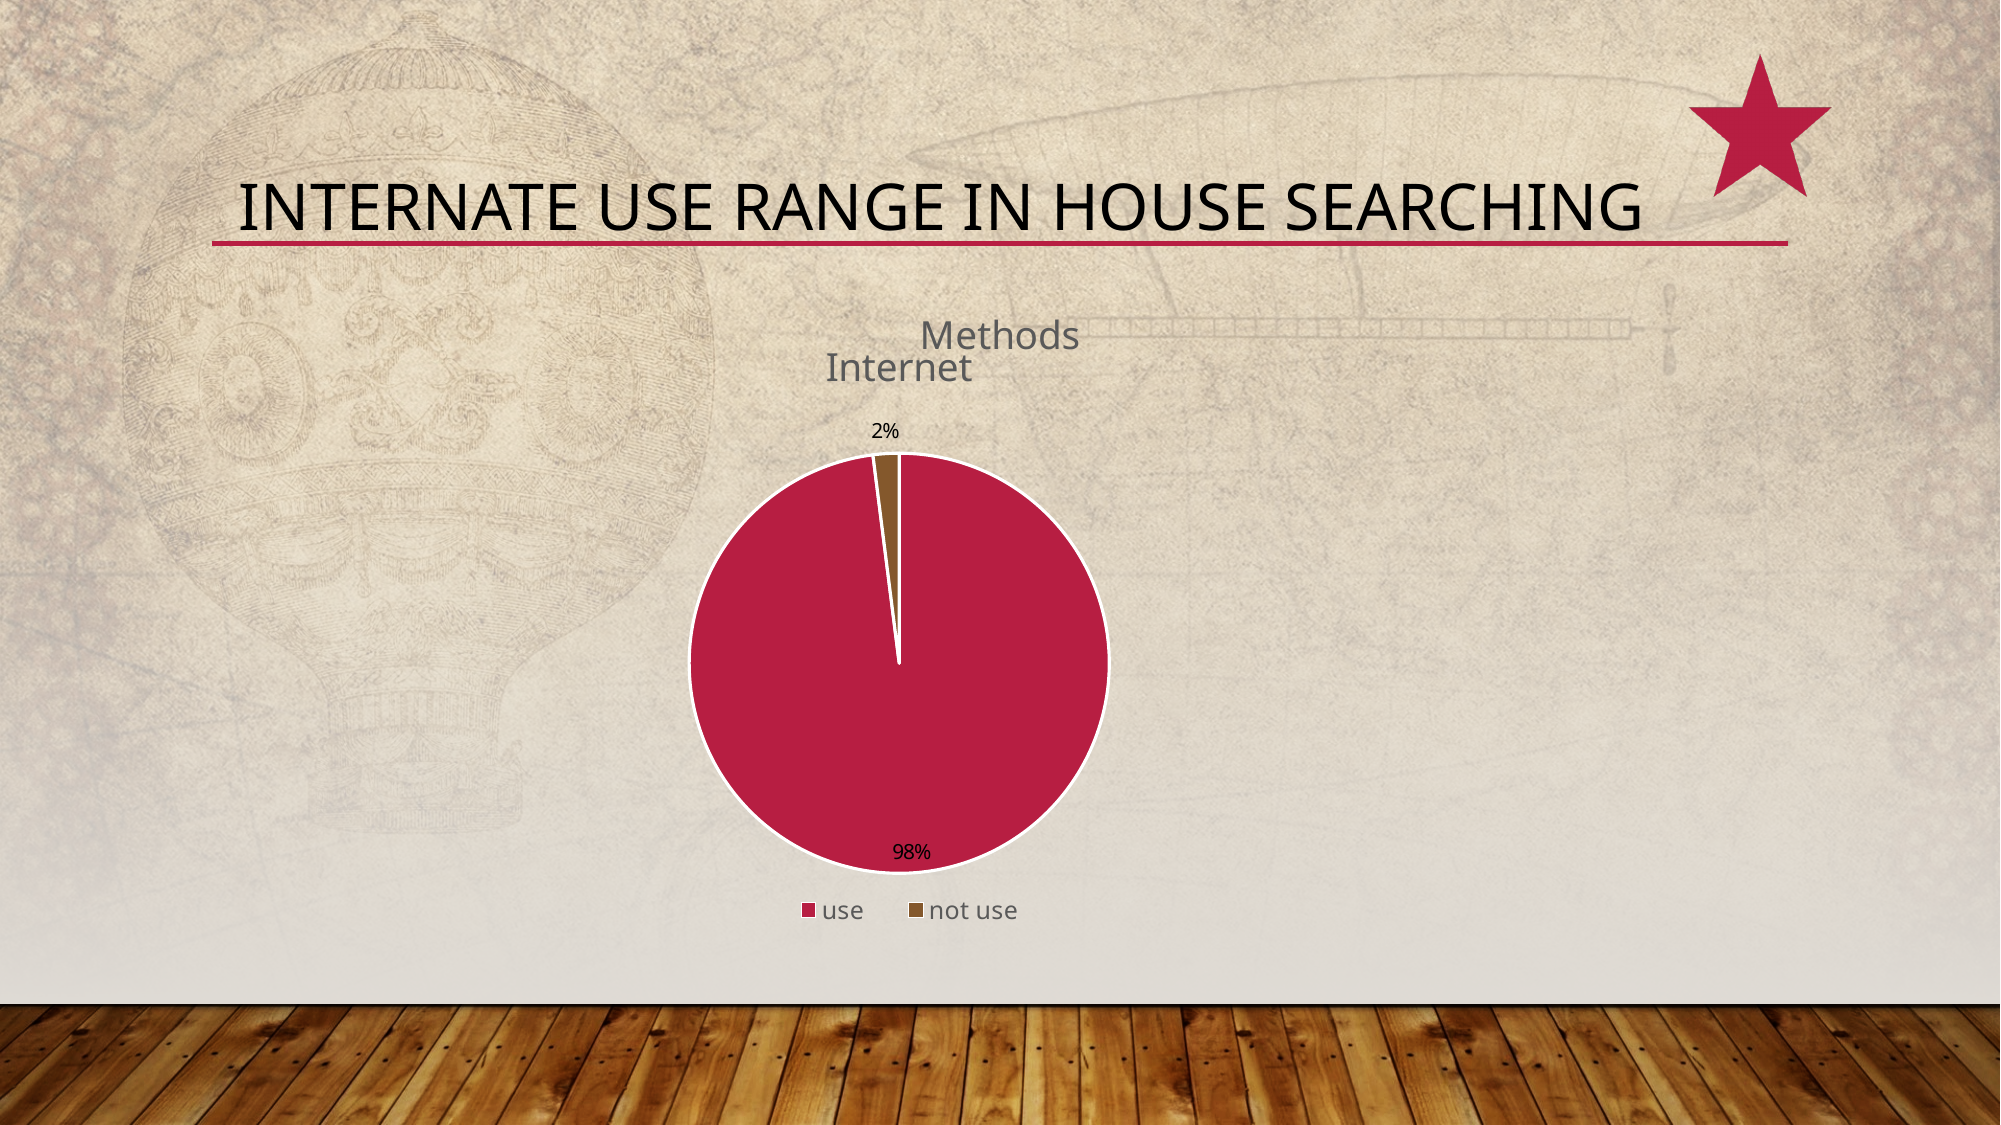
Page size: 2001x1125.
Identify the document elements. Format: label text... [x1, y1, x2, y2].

title INTERNATE USE RANGE IN HOUSE SEARCHING [224, 167, 1800, 253]
picture [1674, 39, 1847, 211]
chart [193, 274, 1788, 944]
picture [0, 1004, 2000, 1125]
